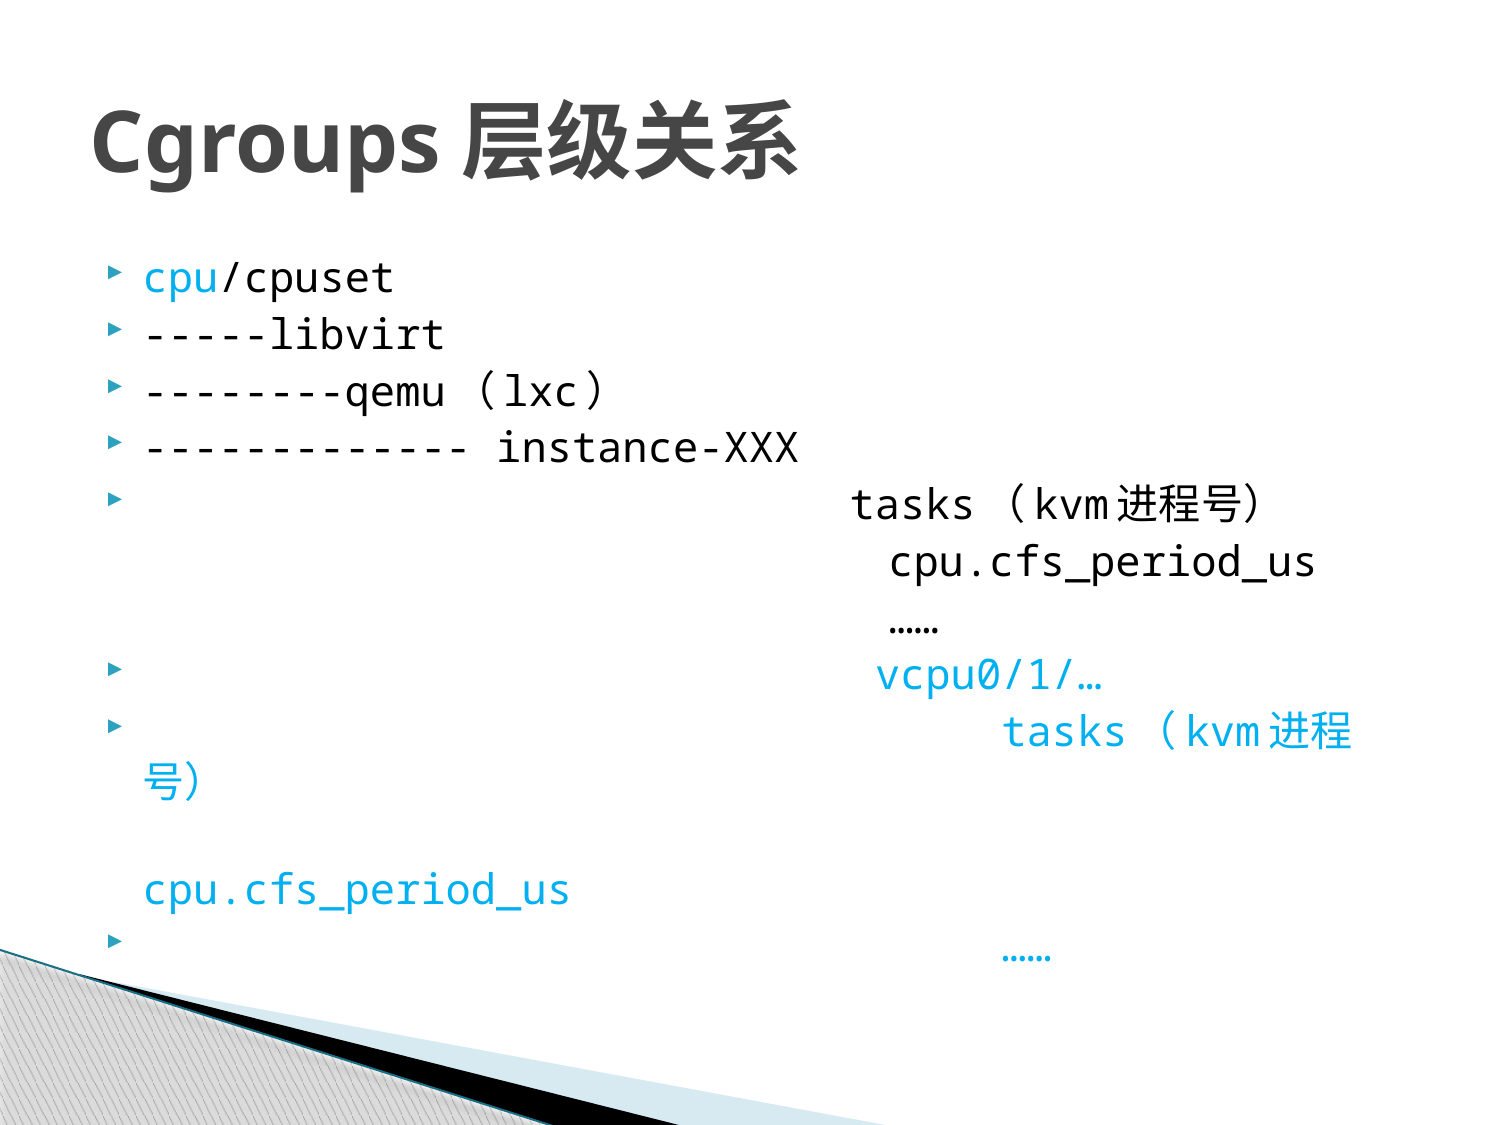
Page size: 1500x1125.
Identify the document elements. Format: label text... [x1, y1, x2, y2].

list cpu/cpuset -----libvirt --------qemu（lxc） ------------- instance-XXX tasks（kvm进程号） cpu.cfs_period_us …… vcpu0/1/… tasks（kvm进程号） cpu.cfs_period_us …… [75, 243, 1425, 986]
title Cgroups层级关系 [75, 45, 1425, 233]
